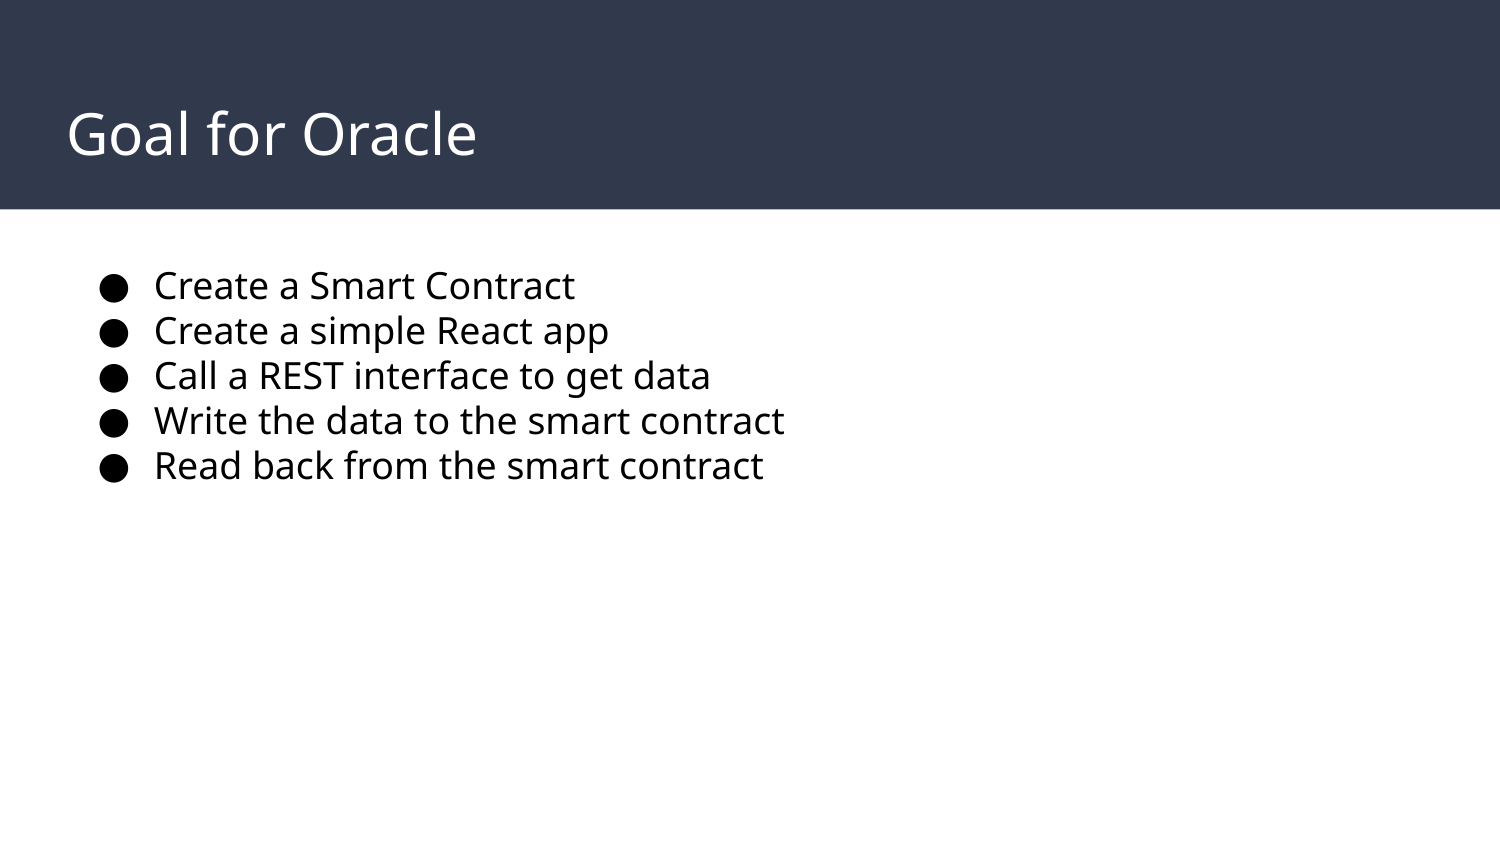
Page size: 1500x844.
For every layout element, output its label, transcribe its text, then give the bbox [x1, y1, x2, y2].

title Goal for Oracle [51, 82, 1449, 185]
text_box Create a Smart Contract Create a simple React app Call a REST interface to get data Write the data to the smart contract Read back from the smart contract [64, 246, 1077, 712]
